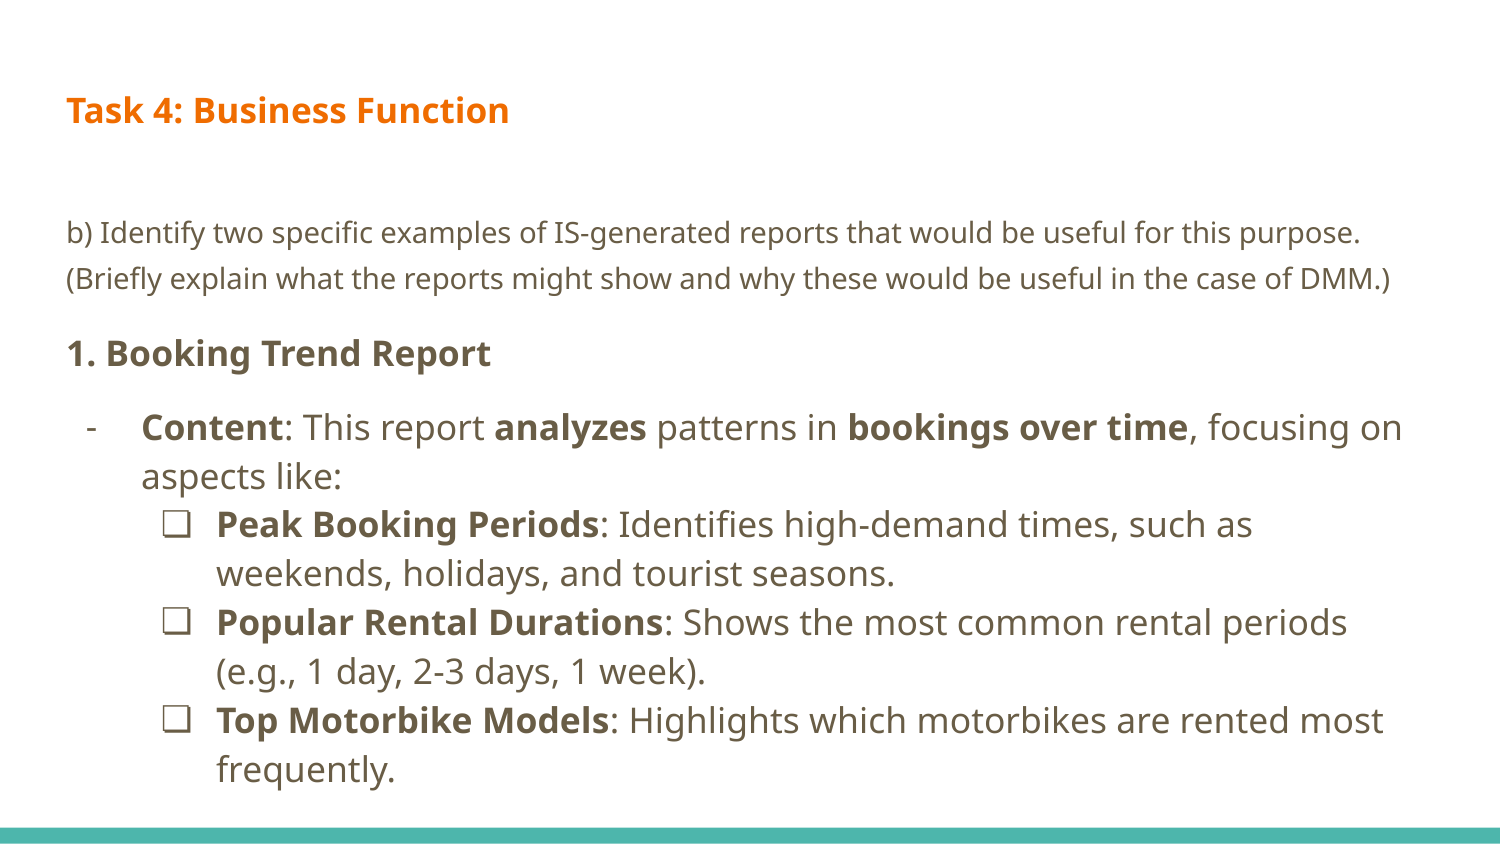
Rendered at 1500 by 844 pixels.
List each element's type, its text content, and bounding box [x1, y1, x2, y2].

list b) Identify two specific examples of IS-generated reports that would be useful for this purpose. (Briefly explain what the reports might show and why these would be useful in the case of DMM.) 1. Booking Trend Report Content: This report analyzes patterns in bookings over time, focusing on aspects like: Peak Booking Periods: Identifies high-demand times, such as weekends, holidays, and tourist seasons. Popular Rental Durations: Shows the most common rental periods (e.g., 1 day, 2-3 days, 1 week). Top Motorbike Models: Highlights which motorbikes are rented most frequently. [51, 189, 1449, 831]
title Task 4: Business Function [51, 72, 1449, 189]
